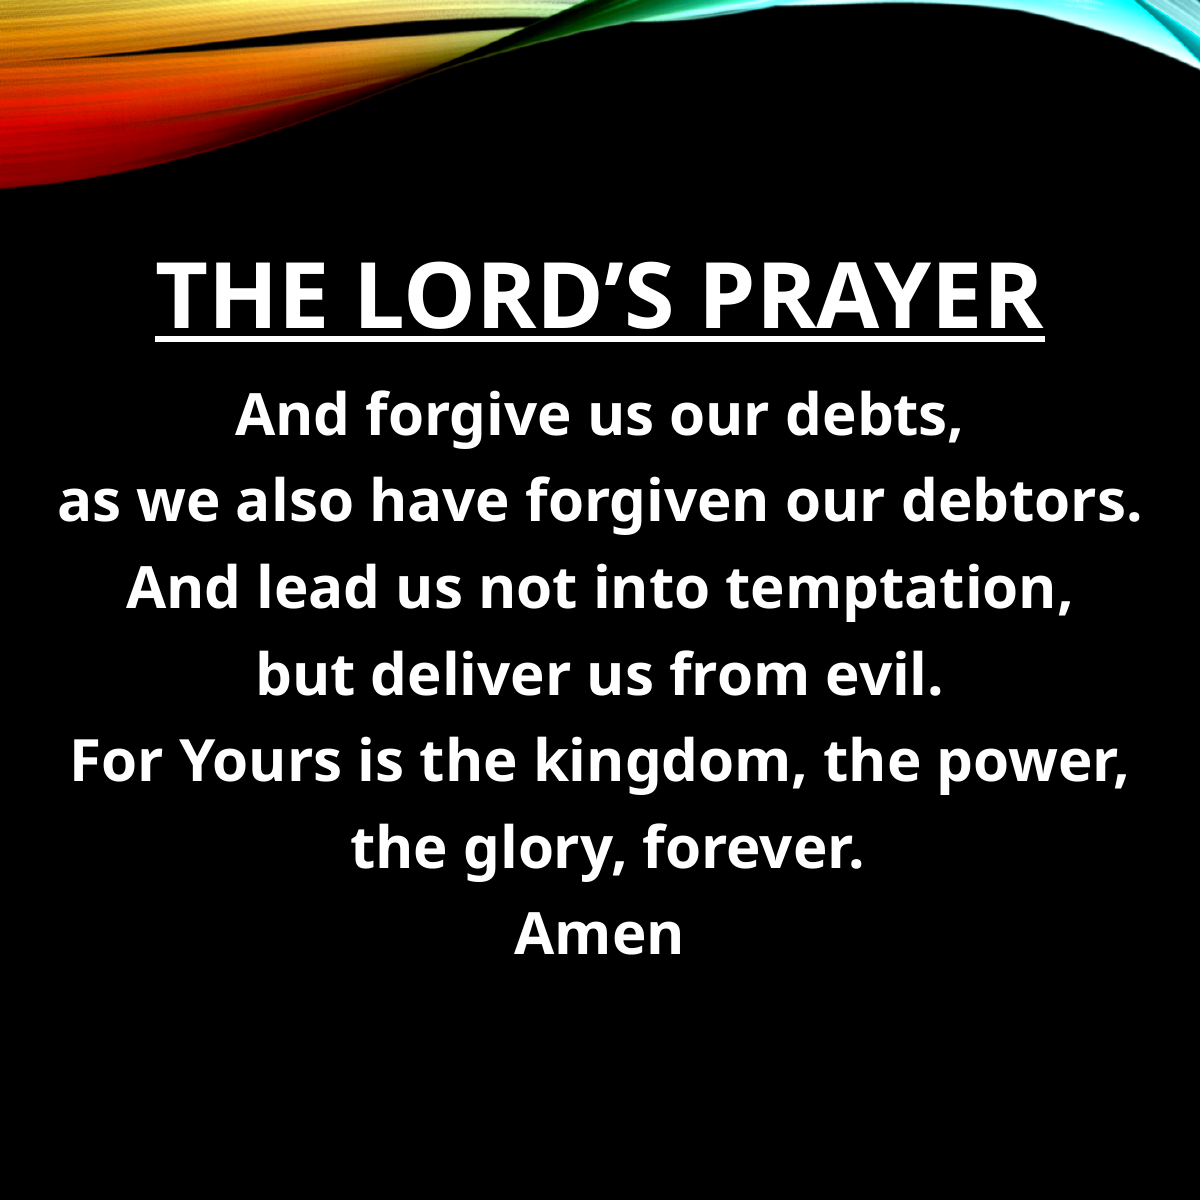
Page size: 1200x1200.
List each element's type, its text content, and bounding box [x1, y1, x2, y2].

list And forgive us our debts, as we also have forgiven our debtors. And lead us not into temptation, but deliver us from evil. For Yours is the kingdom, the power, the glory, forever. Amen [0, 370, 1200, 1103]
picture [0, 0, 1200, 190]
title THE LORD’S PRAYER [0, 229, 1200, 370]
